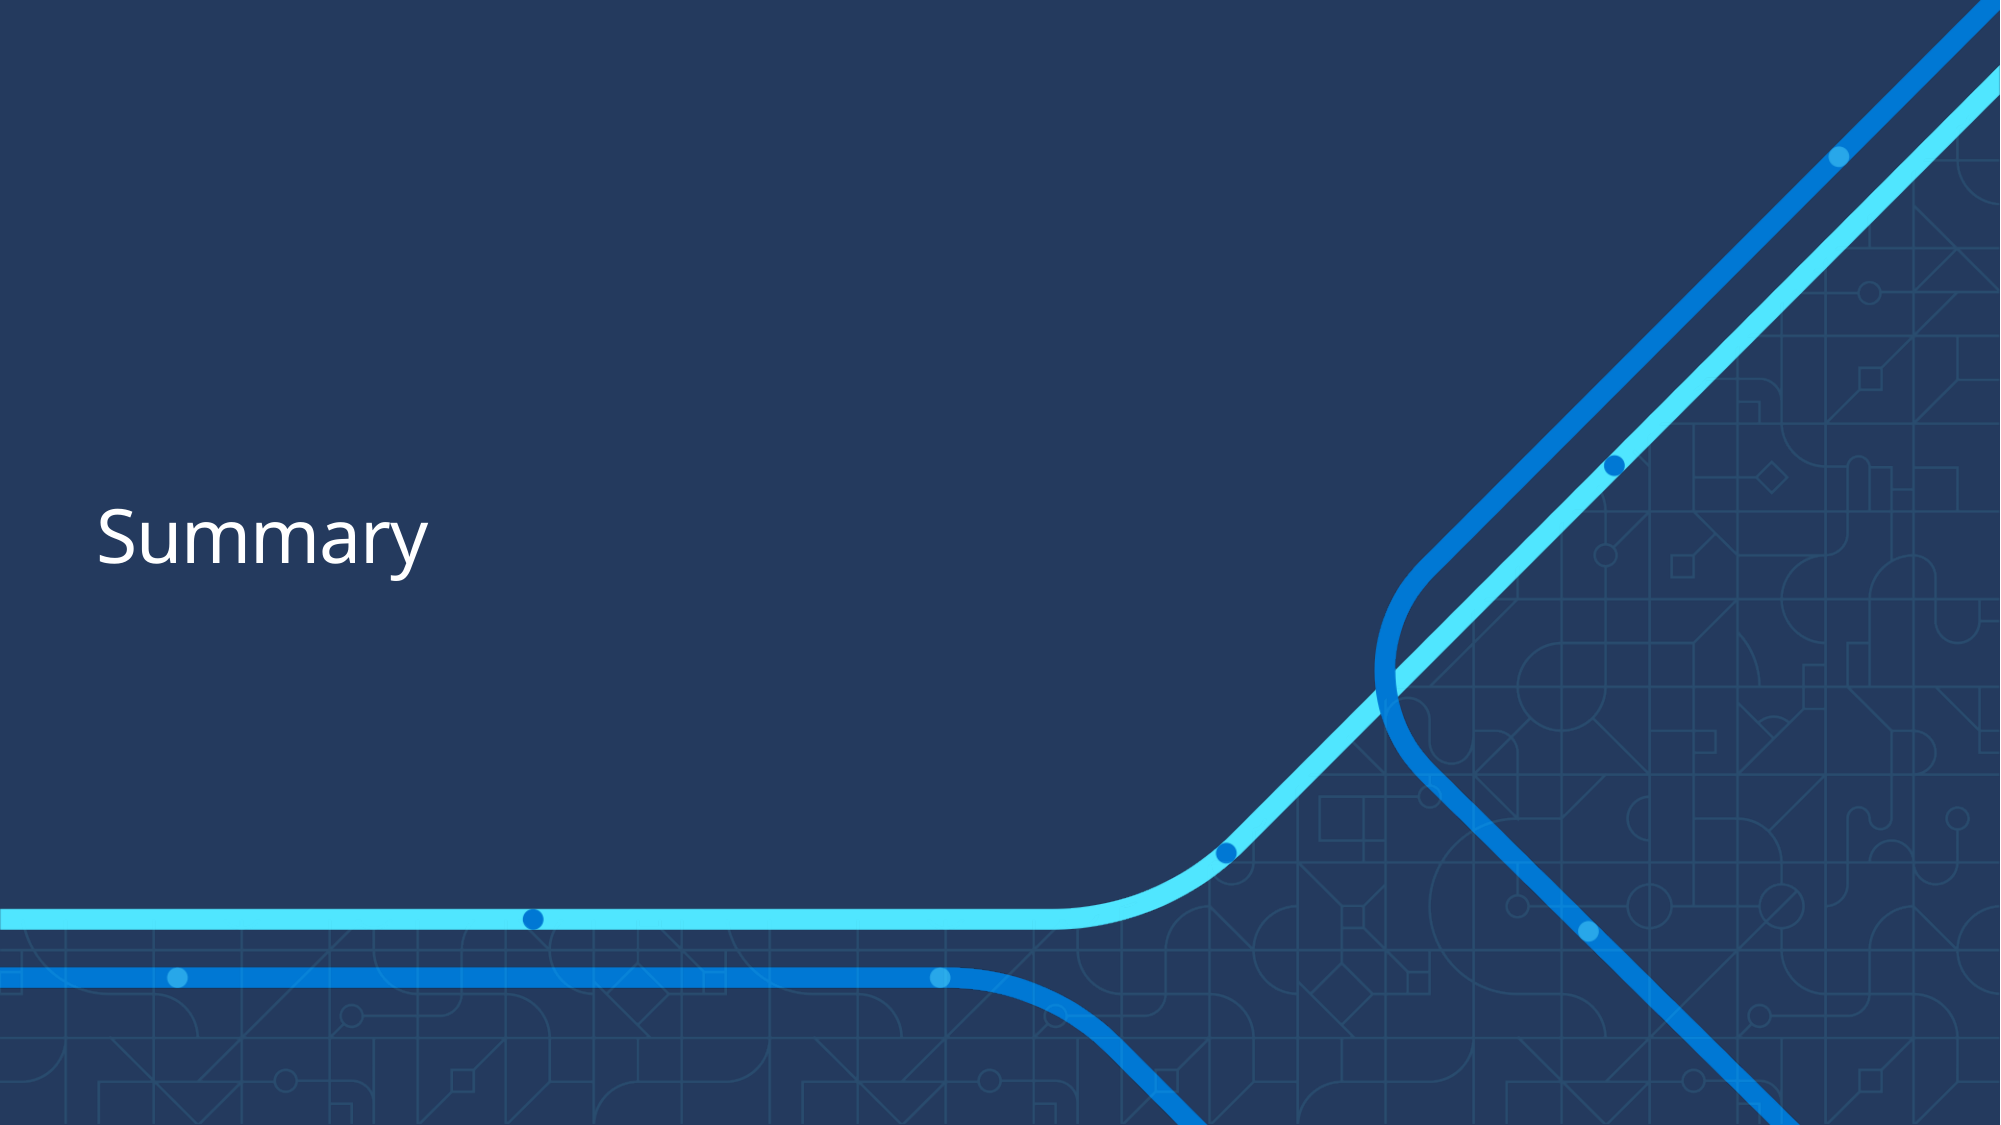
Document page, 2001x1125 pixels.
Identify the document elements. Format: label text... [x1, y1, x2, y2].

title Summary [96, 391, 1225, 580]
picture [0, 0, 2000, 1125]
